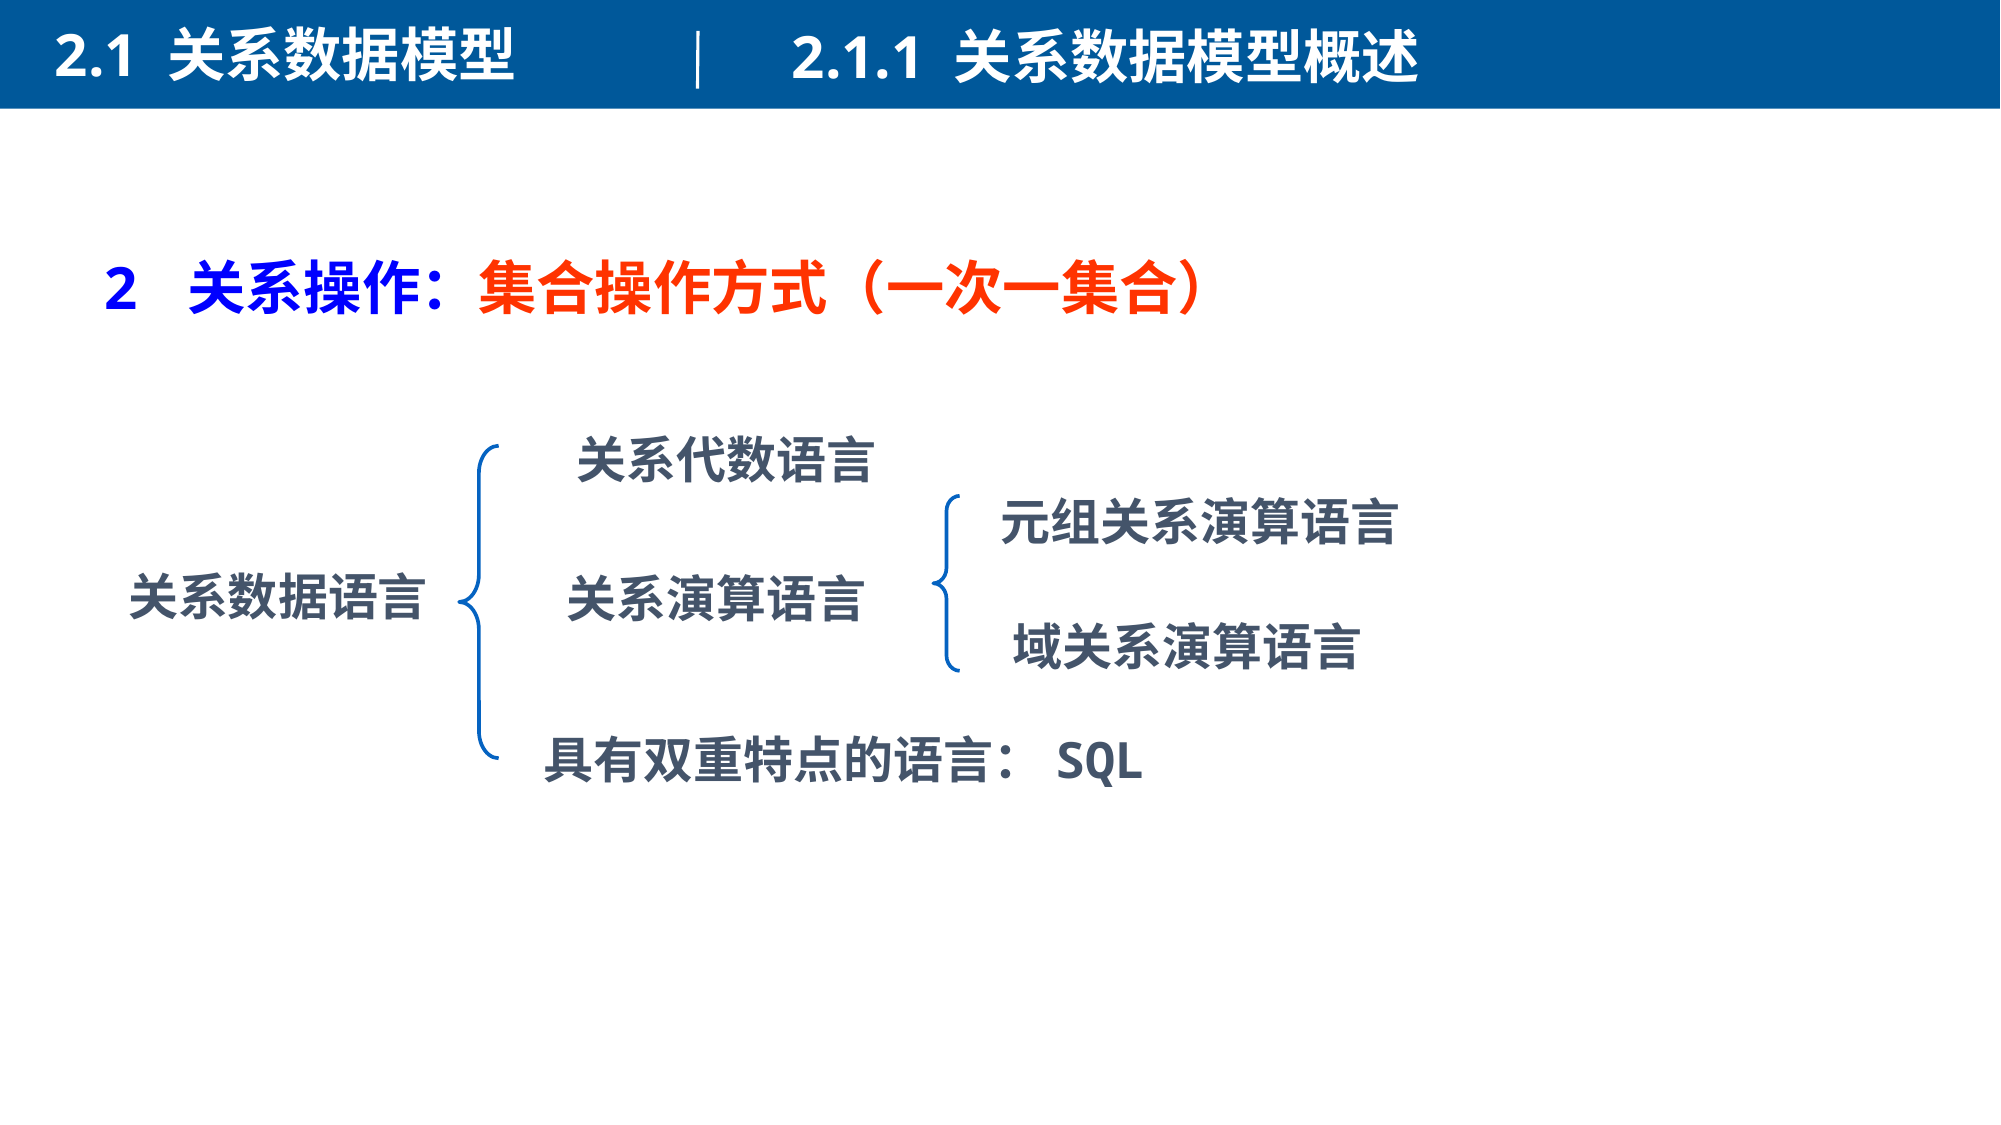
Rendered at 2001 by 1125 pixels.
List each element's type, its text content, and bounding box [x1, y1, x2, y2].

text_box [112, 420, 1417, 796]
text_box 2.1 关系数据模型 [40, 10, 870, 96]
text_box 2 关系操作：集合操作方式（一次一集合） [88, 243, 1451, 329]
text_box 2.1.1 关系数据模型概述 [777, 12, 2000, 98]
text_box [0, 0, 2000, 109]
